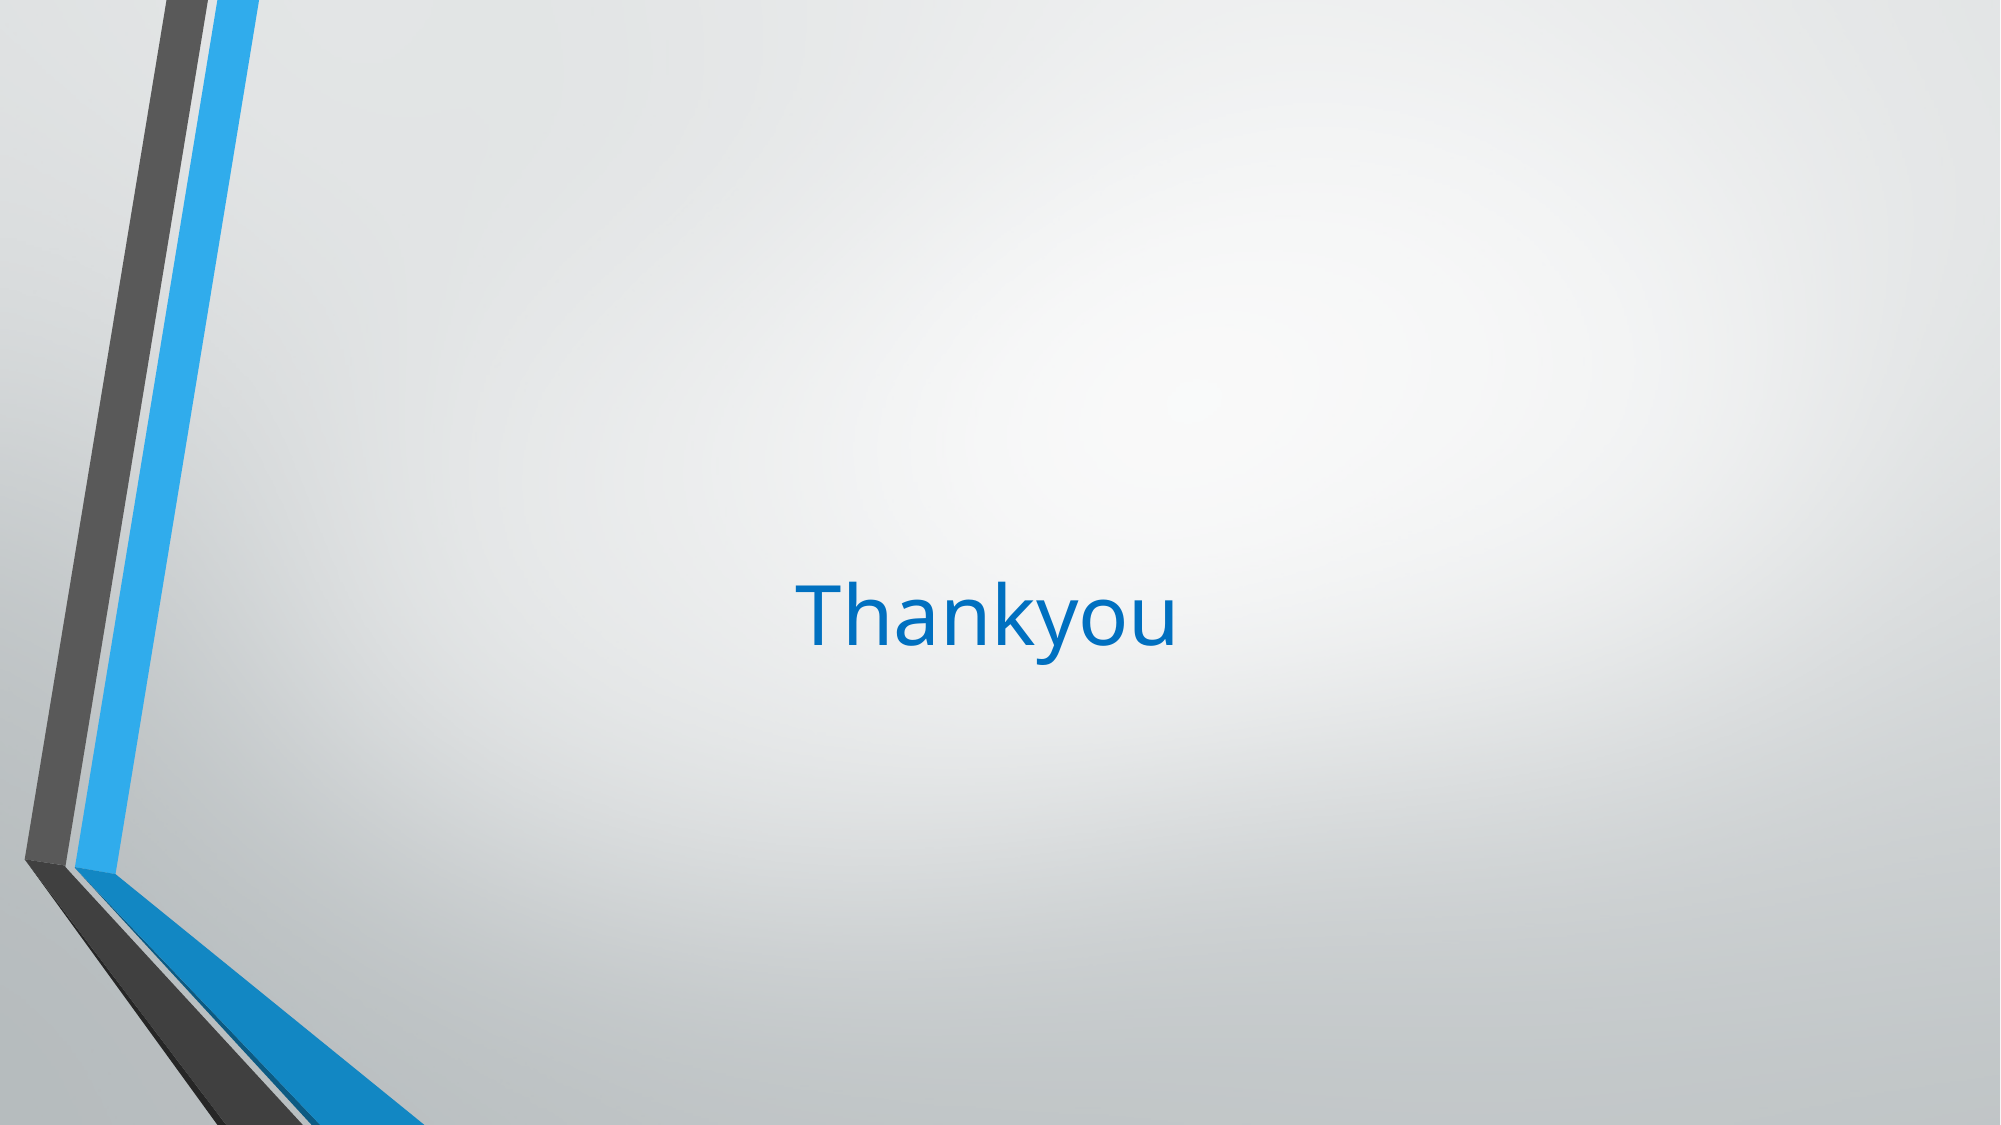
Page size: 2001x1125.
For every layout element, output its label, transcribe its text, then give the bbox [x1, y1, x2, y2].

title Thankyou [166, 468, 1810, 757]
